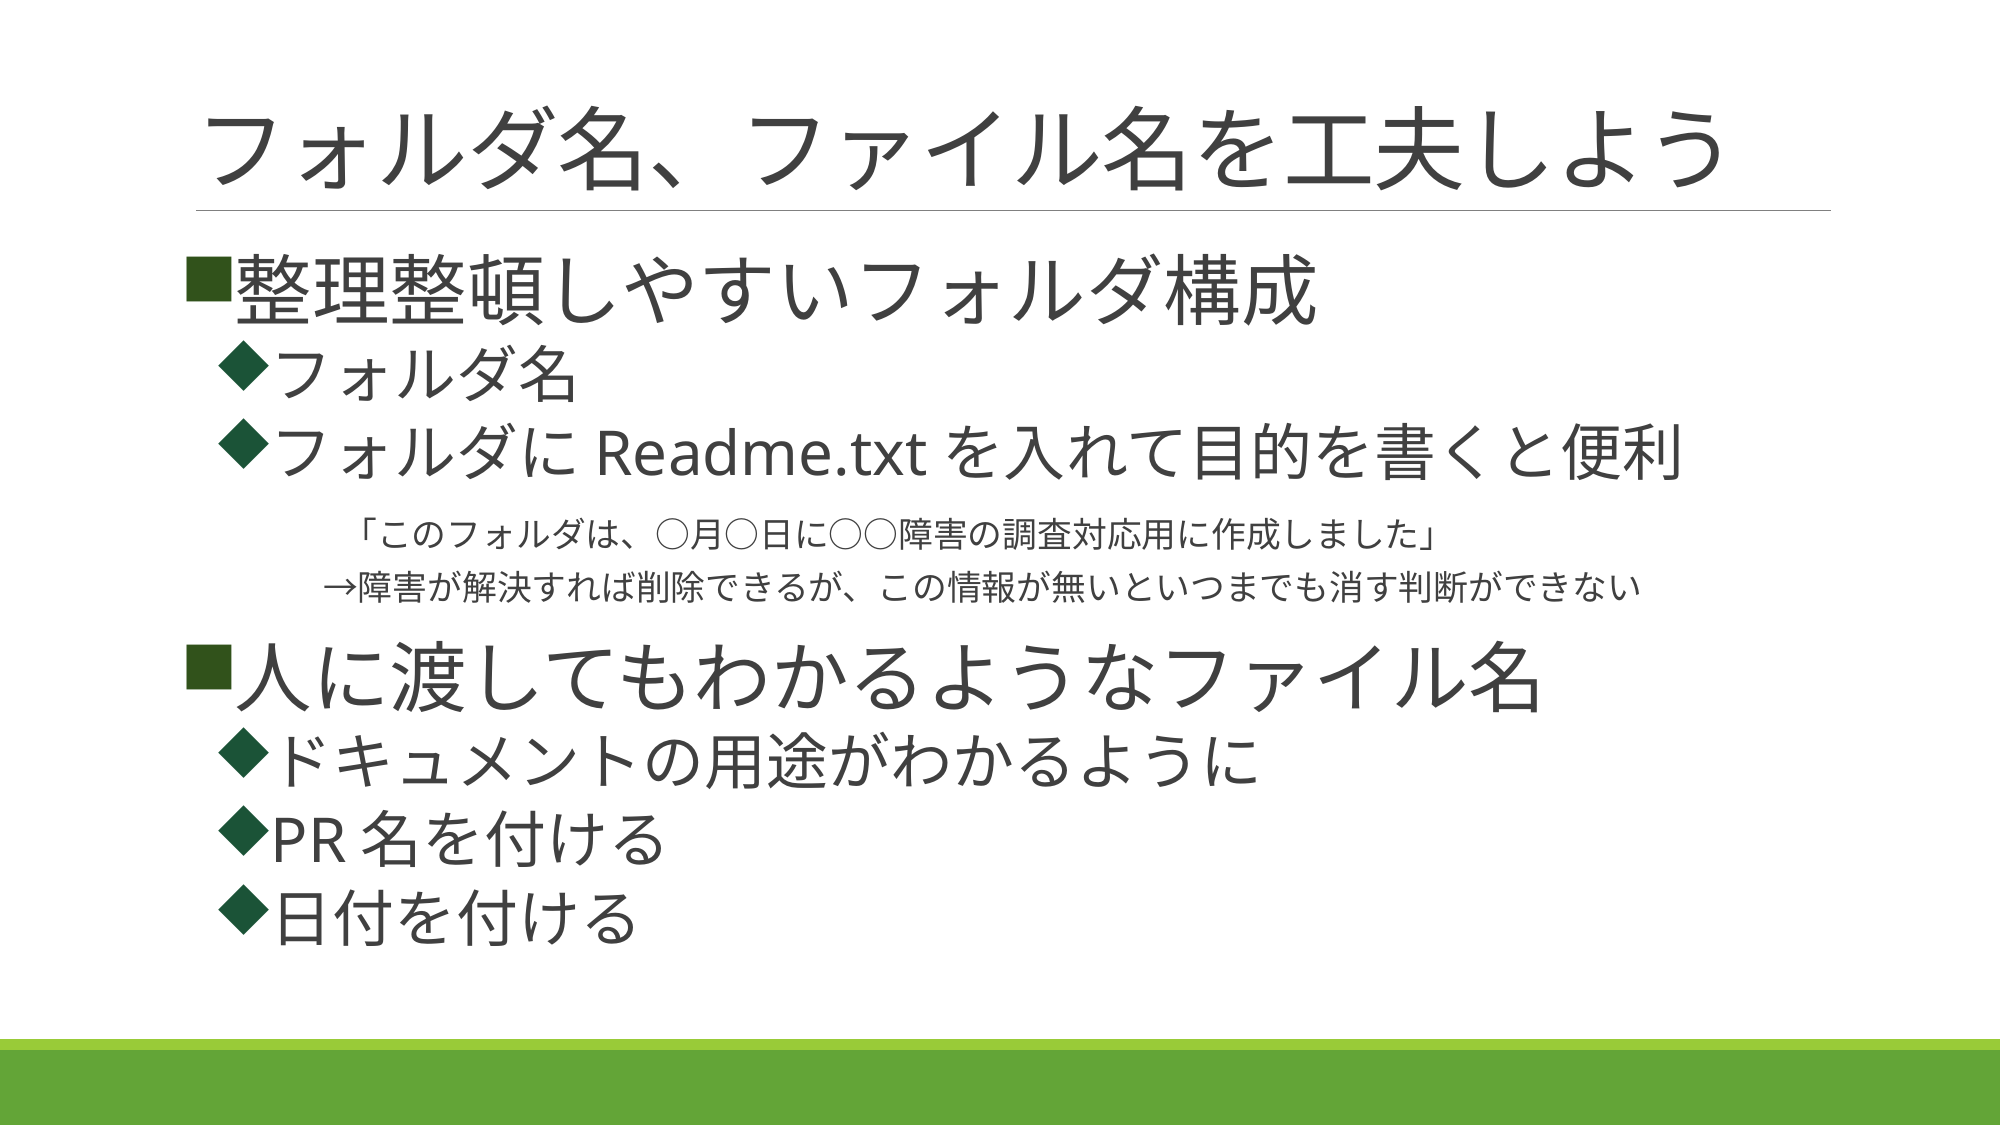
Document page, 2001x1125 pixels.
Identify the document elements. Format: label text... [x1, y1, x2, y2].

title フォルダ名、ファイル名を工夫しよう [180, 47, 1830, 211]
list 整理整頓しやすいフォルダ構成 フォルダ名 フォルダにReadme.txtを入れて目的を書くと便利 「このフォルダは、○月○日に○○障害の調査対応用に作成しました」 →障害が解決すれば削除できるが、この情報が無いといつまでも消す判断ができない 人に渡してもわかるようなファイル名 ドキュメントの用途がわかるように PR名を付ける 日付を付ける [180, 244, 1830, 963]
